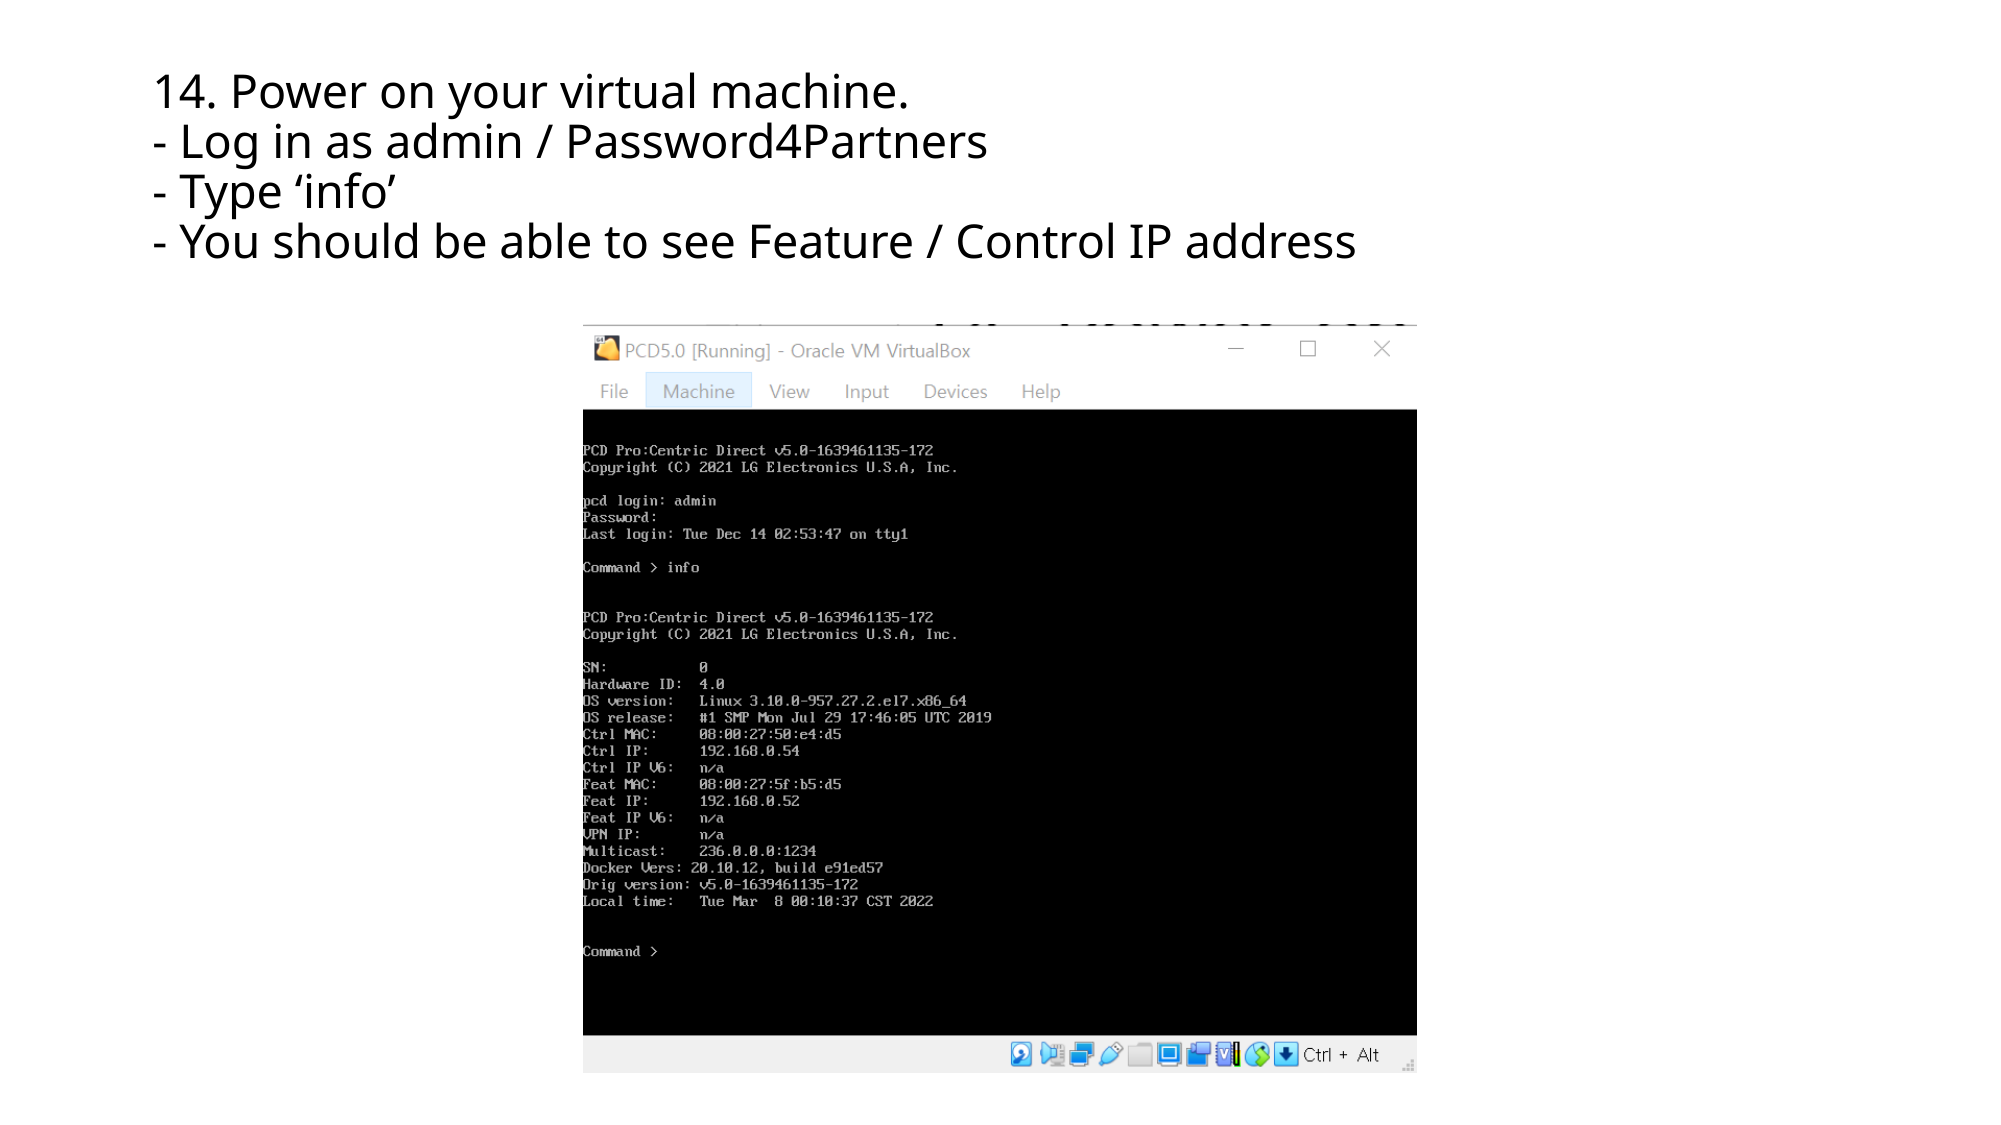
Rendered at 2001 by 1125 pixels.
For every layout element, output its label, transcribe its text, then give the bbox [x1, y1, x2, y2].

title 14. Power on your virtual machine. - Log in as admin / Password4Partners - Type ‘info’ - You should be able to see Feature / Control IP address [137, 59, 1863, 278]
picture [583, 324, 1417, 1073]
